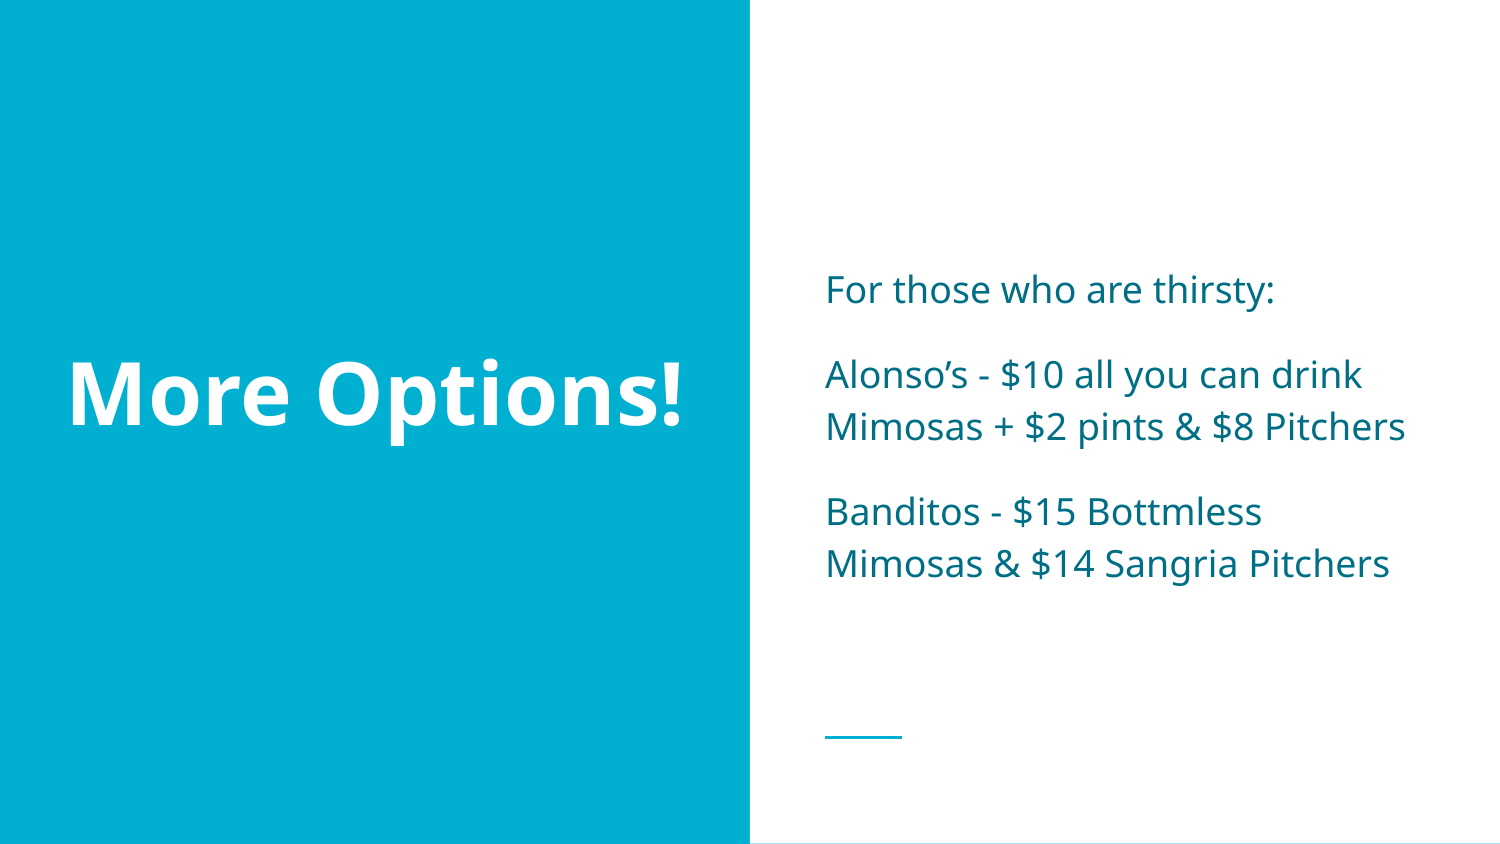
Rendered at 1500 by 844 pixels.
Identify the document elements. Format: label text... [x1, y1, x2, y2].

title More Options! [43, 177, 708, 458]
list For those who are thirsty: Alonso’s - $10 all you can drink Mimosas + $2 pints & $8 Pitchers Banditos - $15 Bottmless Mimosas & $14 Sangria Pitchers [810, 118, 1440, 725]
